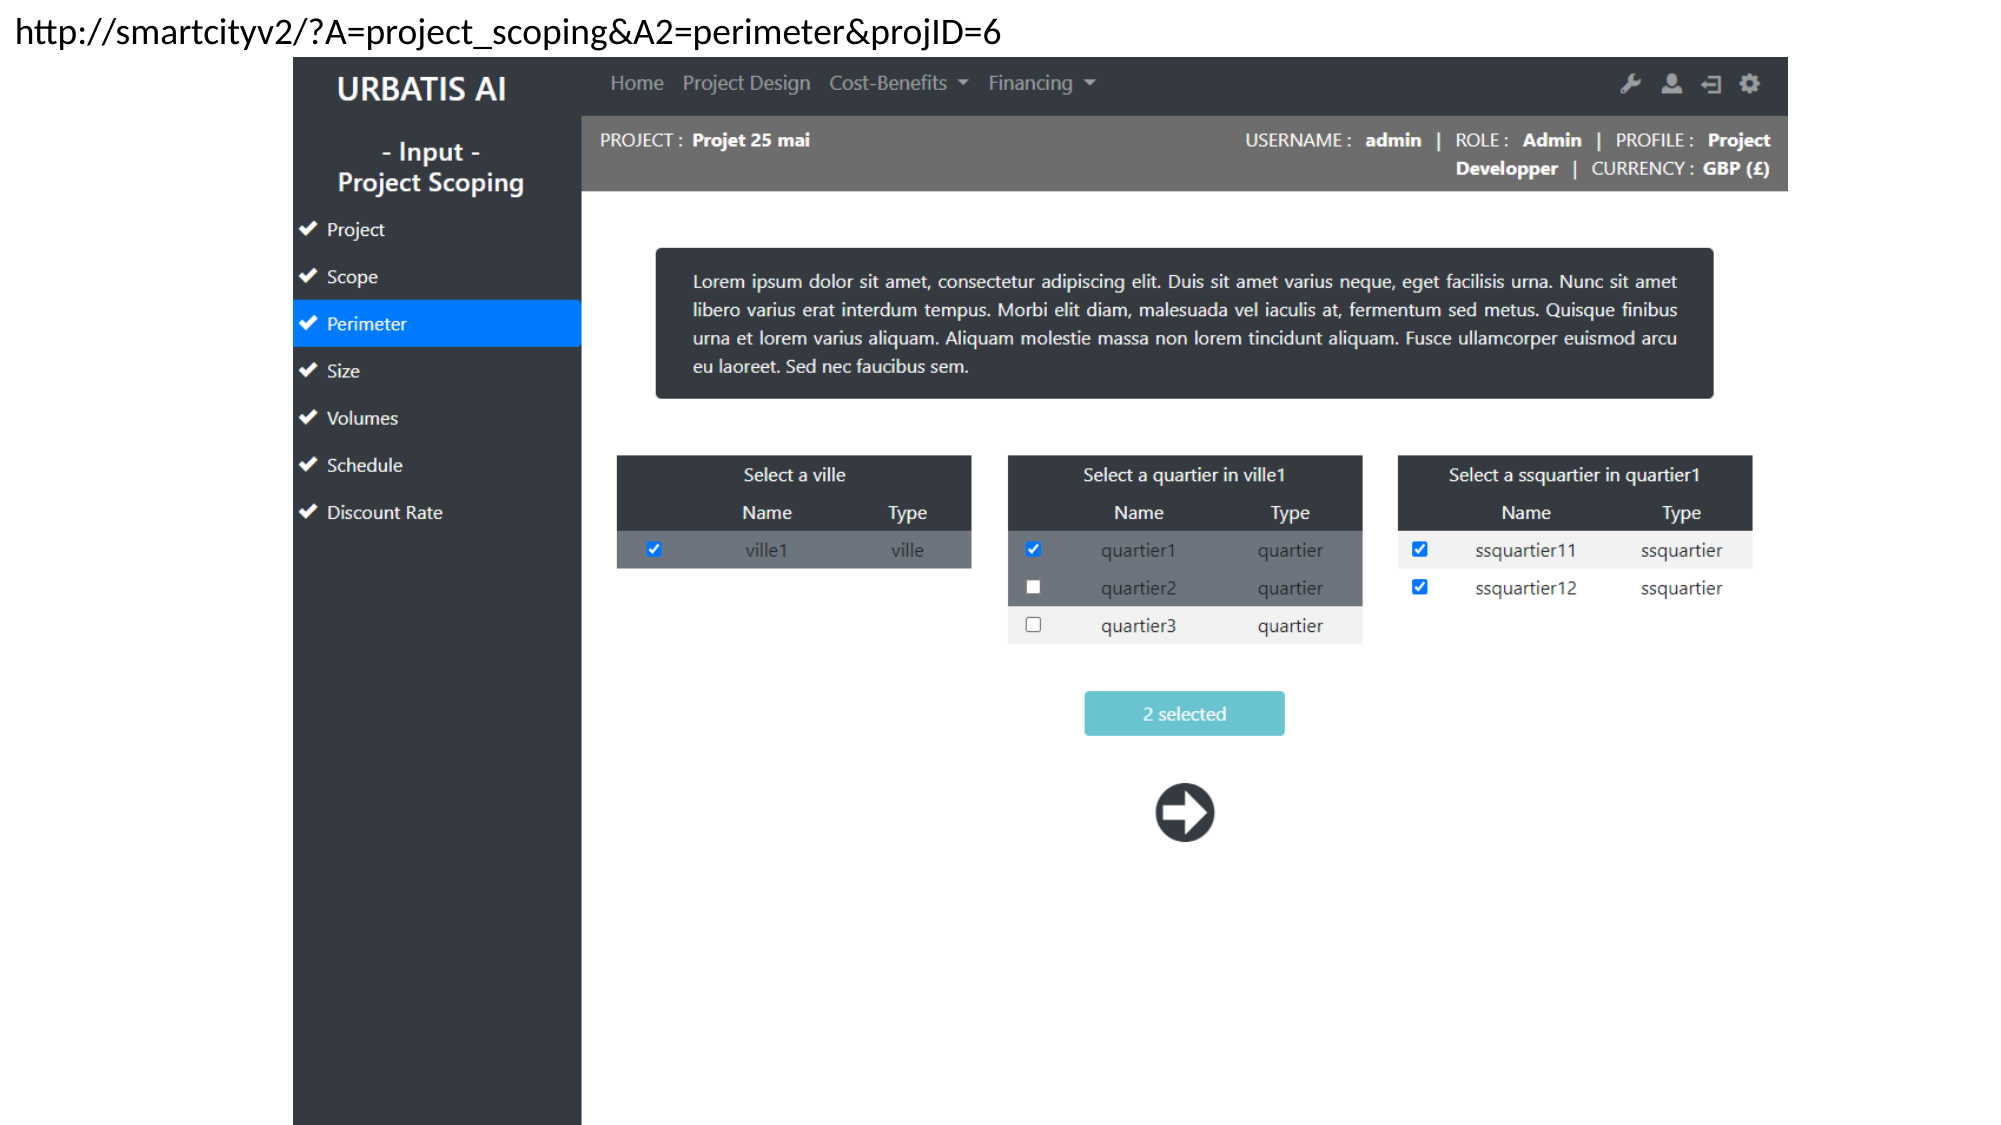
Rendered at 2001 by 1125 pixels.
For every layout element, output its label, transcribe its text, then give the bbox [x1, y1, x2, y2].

picture [293, 57, 1788, 1125]
text_box http://smartcityv2/?A=project_scoping&A2=perimeter&projID=6 [0, 0, 1134, 60]
